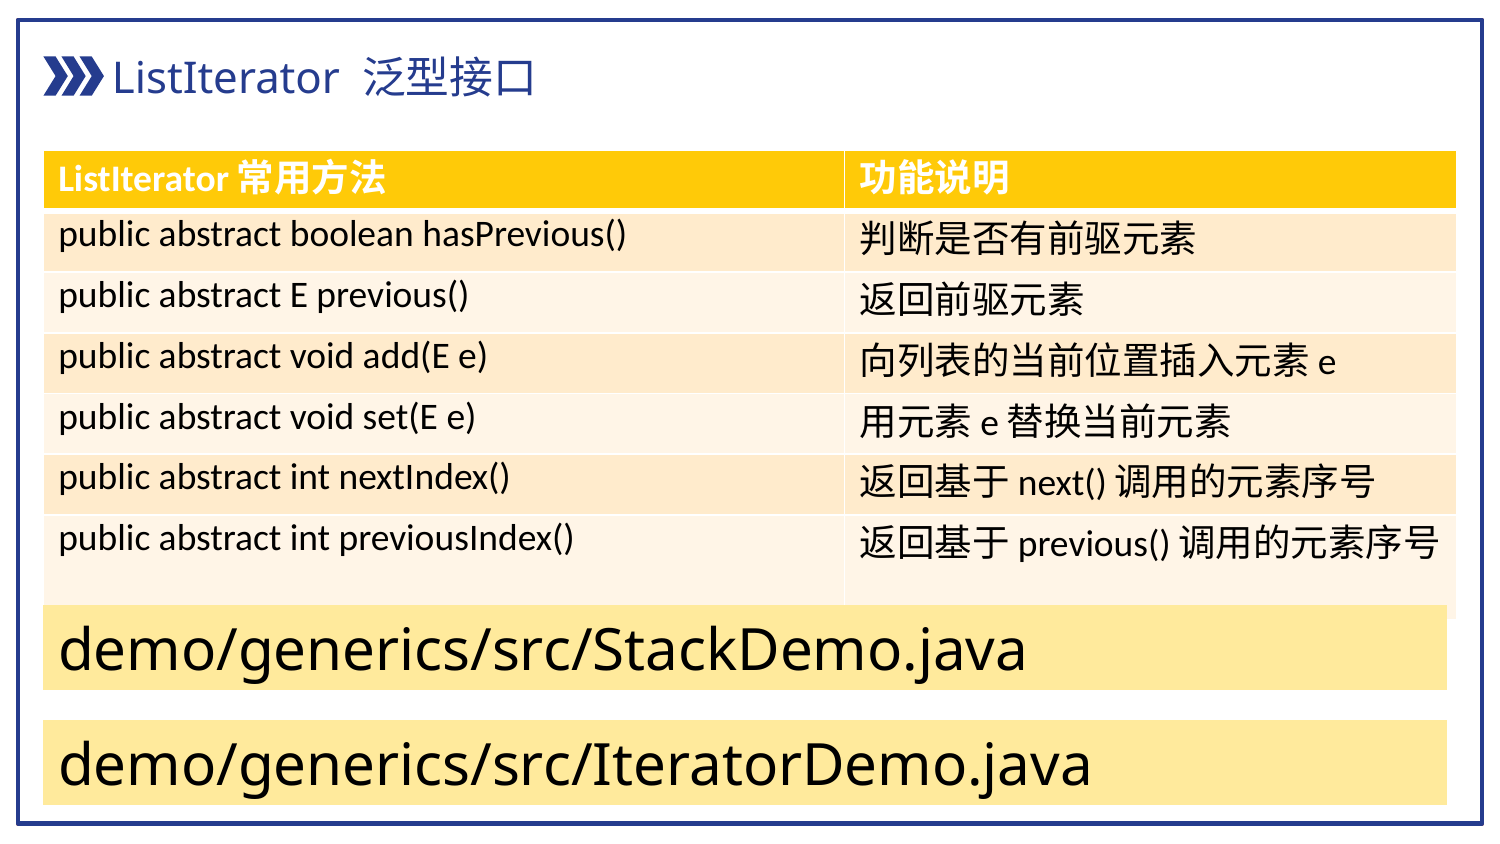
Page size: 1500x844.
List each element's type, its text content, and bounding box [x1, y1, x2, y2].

table_cell 返回基于next()调用的元素序号 [845, 455, 1456, 514]
table_header 功能说明 [845, 151, 1456, 208]
text_box [16, 18, 1484, 826]
table_cell public abstract int nextIndex() [44, 455, 844, 514]
text_box demo/generics/src/StackDemo.java [43, 605, 1447, 690]
table_cell 返回基于previous()调用的元素序号 [845, 516, 1456, 619]
table_cell public abstract void add(E e) [44, 334, 844, 393]
text_box demo/generics/src/IteratorDemo.java [43, 720, 1447, 805]
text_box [43, 41, 540, 111]
table_header ListIterator常用方法 [44, 151, 844, 208]
table_cell 向列表的当前位置插入元素e [845, 334, 1456, 393]
table_cell 判断是否有前驱元素 [845, 214, 1456, 271]
table_cell public abstract boolean hasPrevious() [44, 214, 844, 271]
table_cell 返回前驱元素 [845, 273, 1456, 332]
table_cell public abstract int previousIndex() [44, 516, 844, 605]
table_cell public abstract void set(E e) [44, 394, 844, 453]
table_cell 用元素e替换当前元素 [845, 394, 1456, 453]
table_cell public abstract E previous() [44, 273, 844, 332]
